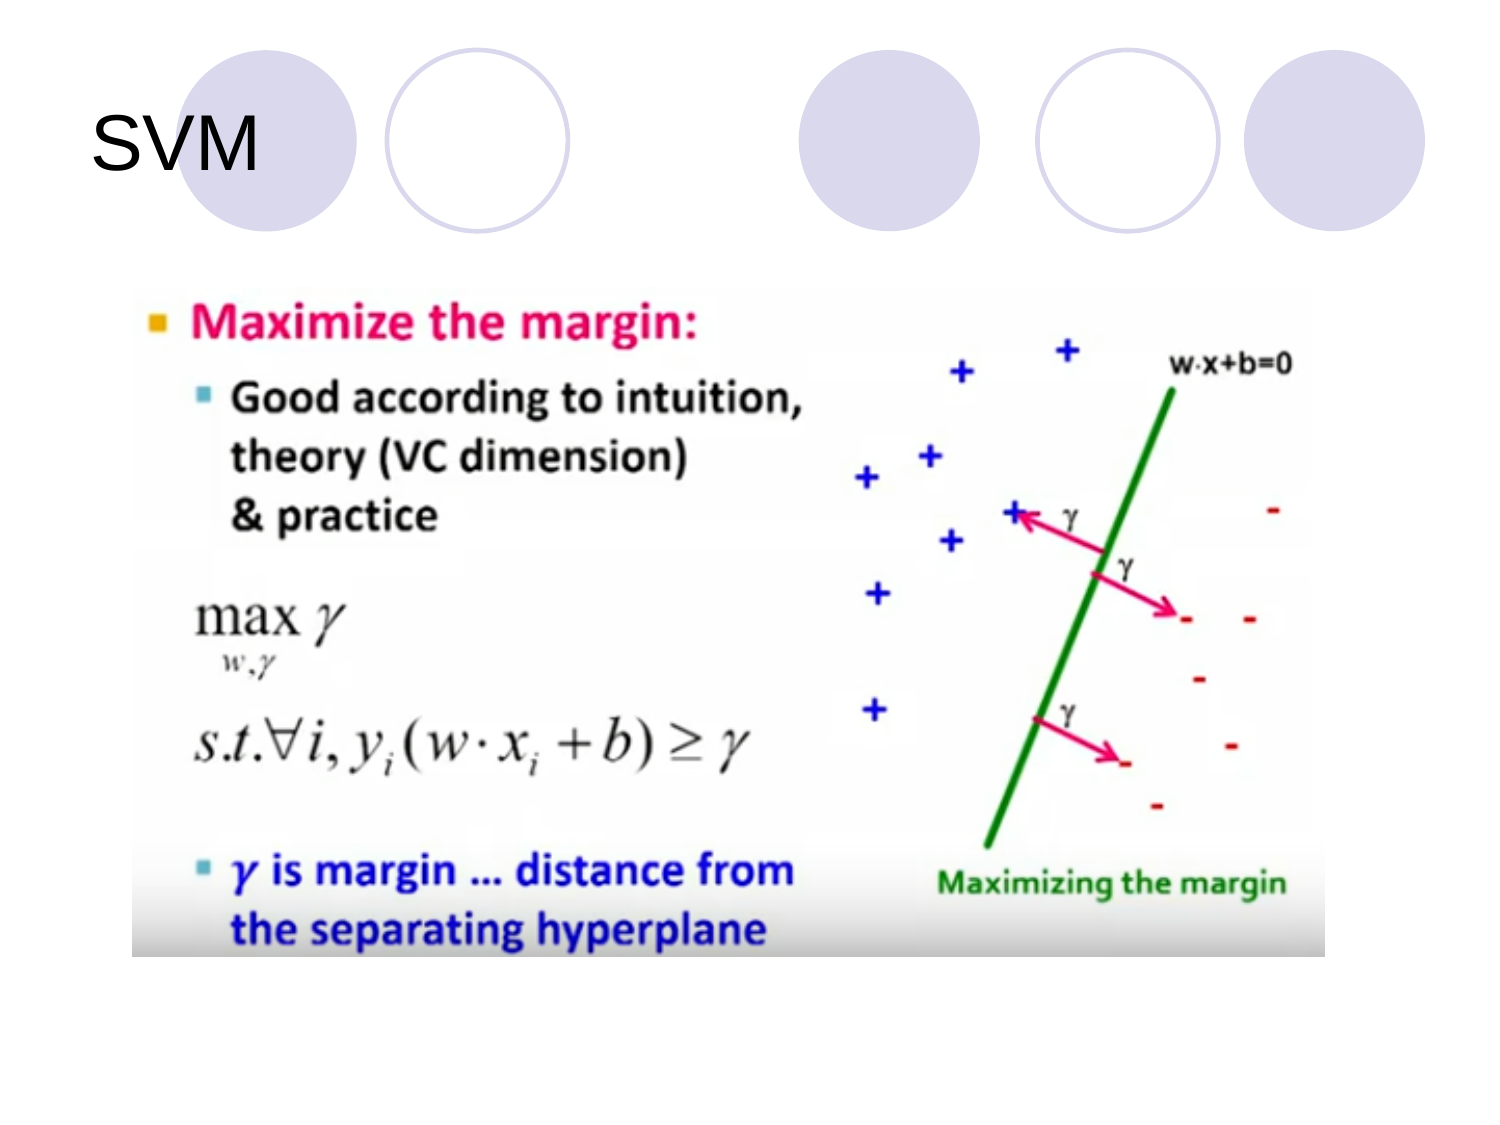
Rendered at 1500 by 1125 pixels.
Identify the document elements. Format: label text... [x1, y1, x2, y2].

title SVM [74, 44, 1426, 233]
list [131, 287, 1326, 957]
